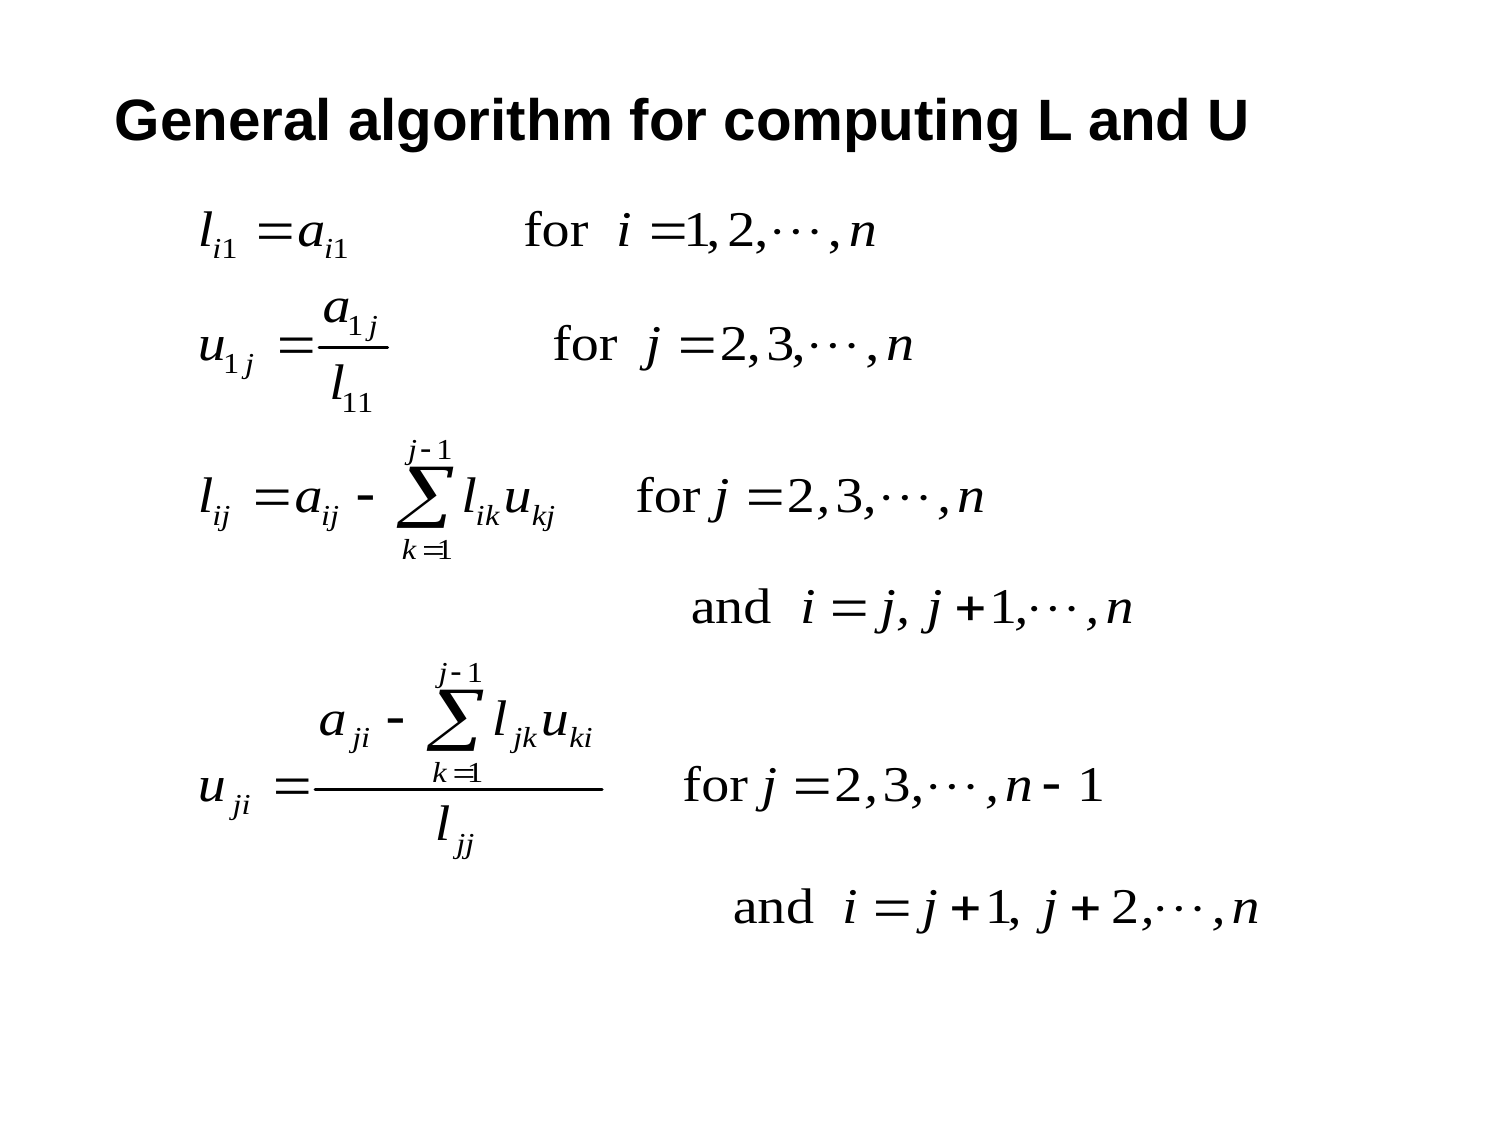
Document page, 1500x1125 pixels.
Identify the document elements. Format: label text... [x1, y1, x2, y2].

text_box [191, 195, 1271, 946]
list General algorithm for computing L and U [99, 75, 1353, 161]
